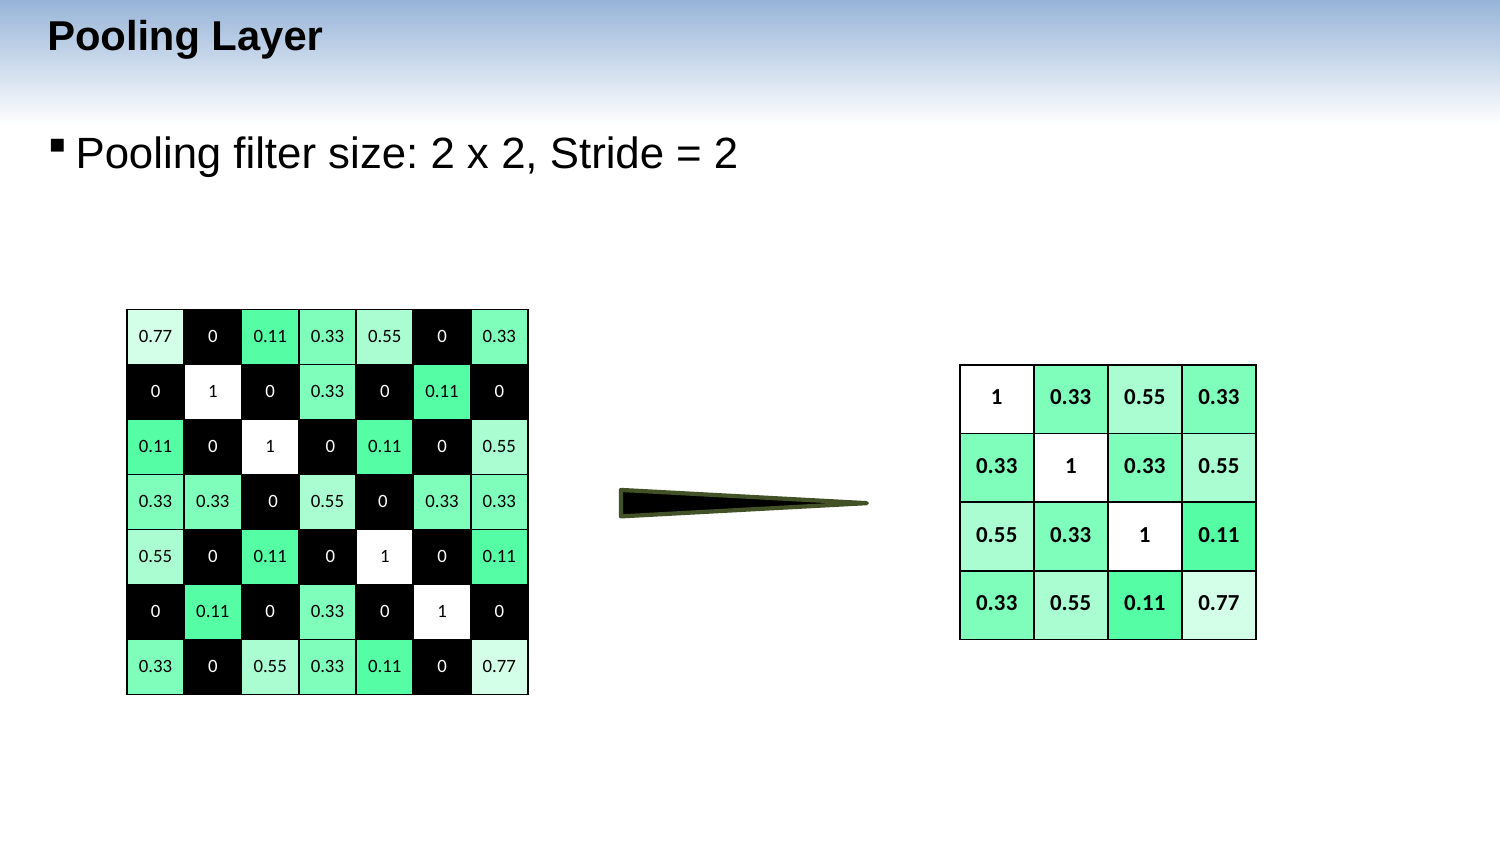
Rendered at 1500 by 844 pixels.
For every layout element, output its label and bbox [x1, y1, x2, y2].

table_cell [128, 365, 183, 419]
table_cell [472, 475, 527, 529]
table_cell [1183, 434, 1255, 501]
table_cell [414, 530, 470, 584]
table_cell [300, 530, 355, 584]
table_cell [414, 365, 470, 419]
table_cell [1035, 572, 1107, 639]
table_header [185, 310, 241, 364]
table_cell [472, 585, 527, 639]
table_cell [1109, 434, 1181, 501]
table_cell [128, 530, 183, 584]
table_header [1109, 366, 1181, 433]
table_header [242, 310, 298, 364]
table_header [472, 310, 527, 364]
table_cell [961, 434, 1033, 501]
table_cell [242, 365, 298, 419]
table_cell [128, 640, 183, 694]
table_cell [414, 475, 470, 529]
table_cell [1183, 572, 1255, 639]
table_cell [357, 585, 412, 639]
text_box [618, 487, 869, 519]
text_box [32, 0, 1080, 66]
table_header [128, 310, 183, 364]
table_cell [357, 365, 412, 419]
table_cell [472, 640, 527, 694]
table_cell [414, 420, 470, 474]
table_cell [185, 420, 241, 474]
table_cell [185, 475, 241, 529]
table_cell [242, 585, 298, 639]
table_cell [185, 640, 241, 694]
table_cell [128, 420, 183, 474]
table_cell [185, 365, 241, 419]
table_cell [961, 572, 1033, 639]
table_cell [357, 420, 412, 474]
text_box [32, 123, 1458, 198]
table_cell [357, 530, 412, 584]
table_header [414, 310, 470, 364]
table_cell [242, 420, 298, 474]
table_header [961, 366, 1033, 433]
table_cell [1109, 572, 1181, 639]
table_cell [300, 420, 355, 474]
table_cell [300, 475, 355, 529]
table_cell [1035, 503, 1107, 570]
table_cell [300, 365, 355, 419]
table_cell [242, 640, 298, 694]
table_cell [242, 475, 298, 529]
table_header [1183, 366, 1255, 433]
table_cell [185, 530, 241, 584]
table_cell [414, 640, 470, 694]
table_cell [414, 585, 470, 639]
table_cell [961, 503, 1033, 570]
table_cell [185, 585, 241, 639]
table_header [1035, 366, 1107, 433]
table_cell [357, 475, 412, 529]
table_cell [472, 530, 527, 584]
table_cell [300, 585, 355, 639]
table_cell [242, 530, 298, 584]
table_cell [300, 640, 355, 694]
table_cell [128, 585, 183, 639]
table_cell [1035, 434, 1107, 501]
table_cell [1183, 503, 1255, 570]
table_cell [472, 365, 527, 419]
table_header [357, 310, 412, 364]
table_cell [128, 475, 183, 529]
table_cell [472, 420, 527, 474]
table_header [300, 310, 355, 364]
table_cell [357, 640, 412, 694]
table_cell [1109, 503, 1181, 570]
